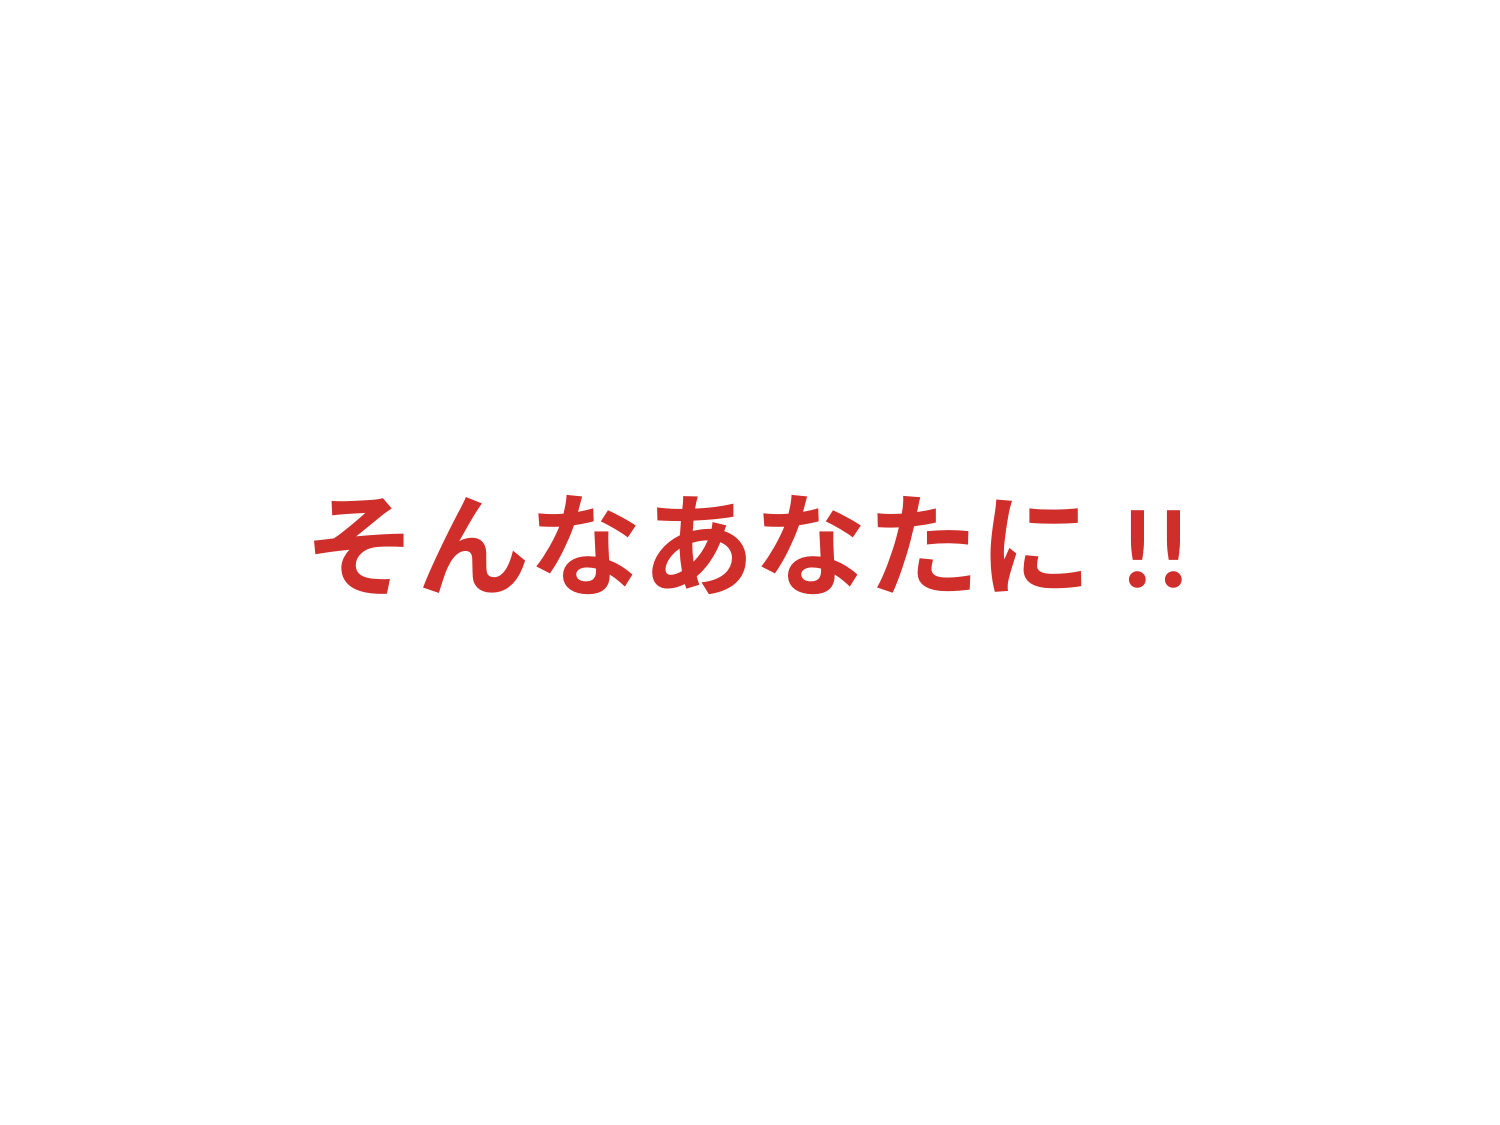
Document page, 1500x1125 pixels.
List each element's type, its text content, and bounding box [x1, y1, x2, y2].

text_box そんなあなたに!! [289, 467, 1208, 618]
